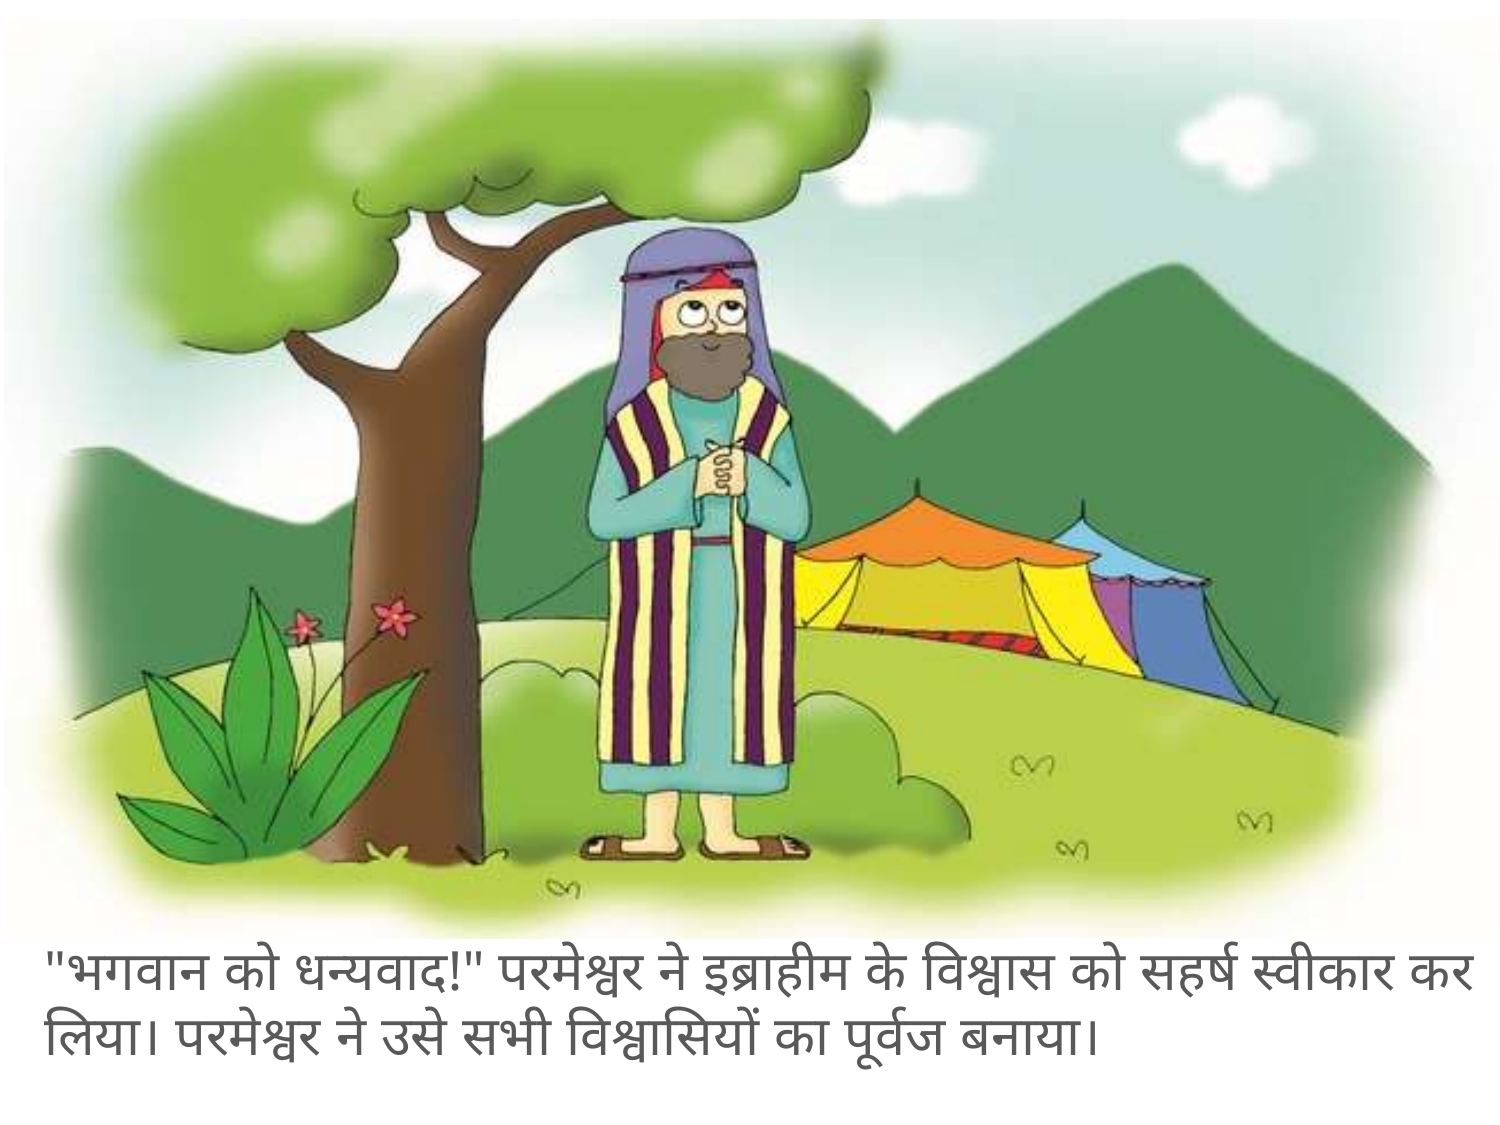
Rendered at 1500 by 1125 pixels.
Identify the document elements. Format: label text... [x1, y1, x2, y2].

text_box "भगवान को धन्यवाद!" परमेश्वर ने इब्राहीम के विश्वास को सहर्ष स्वीकार कर लिया। परमेश्वर ने उसे सभी विश्वासियों का पूर्वज बनाया। [29, 942, 1500, 1074]
picture [4, 18, 1498, 939]
